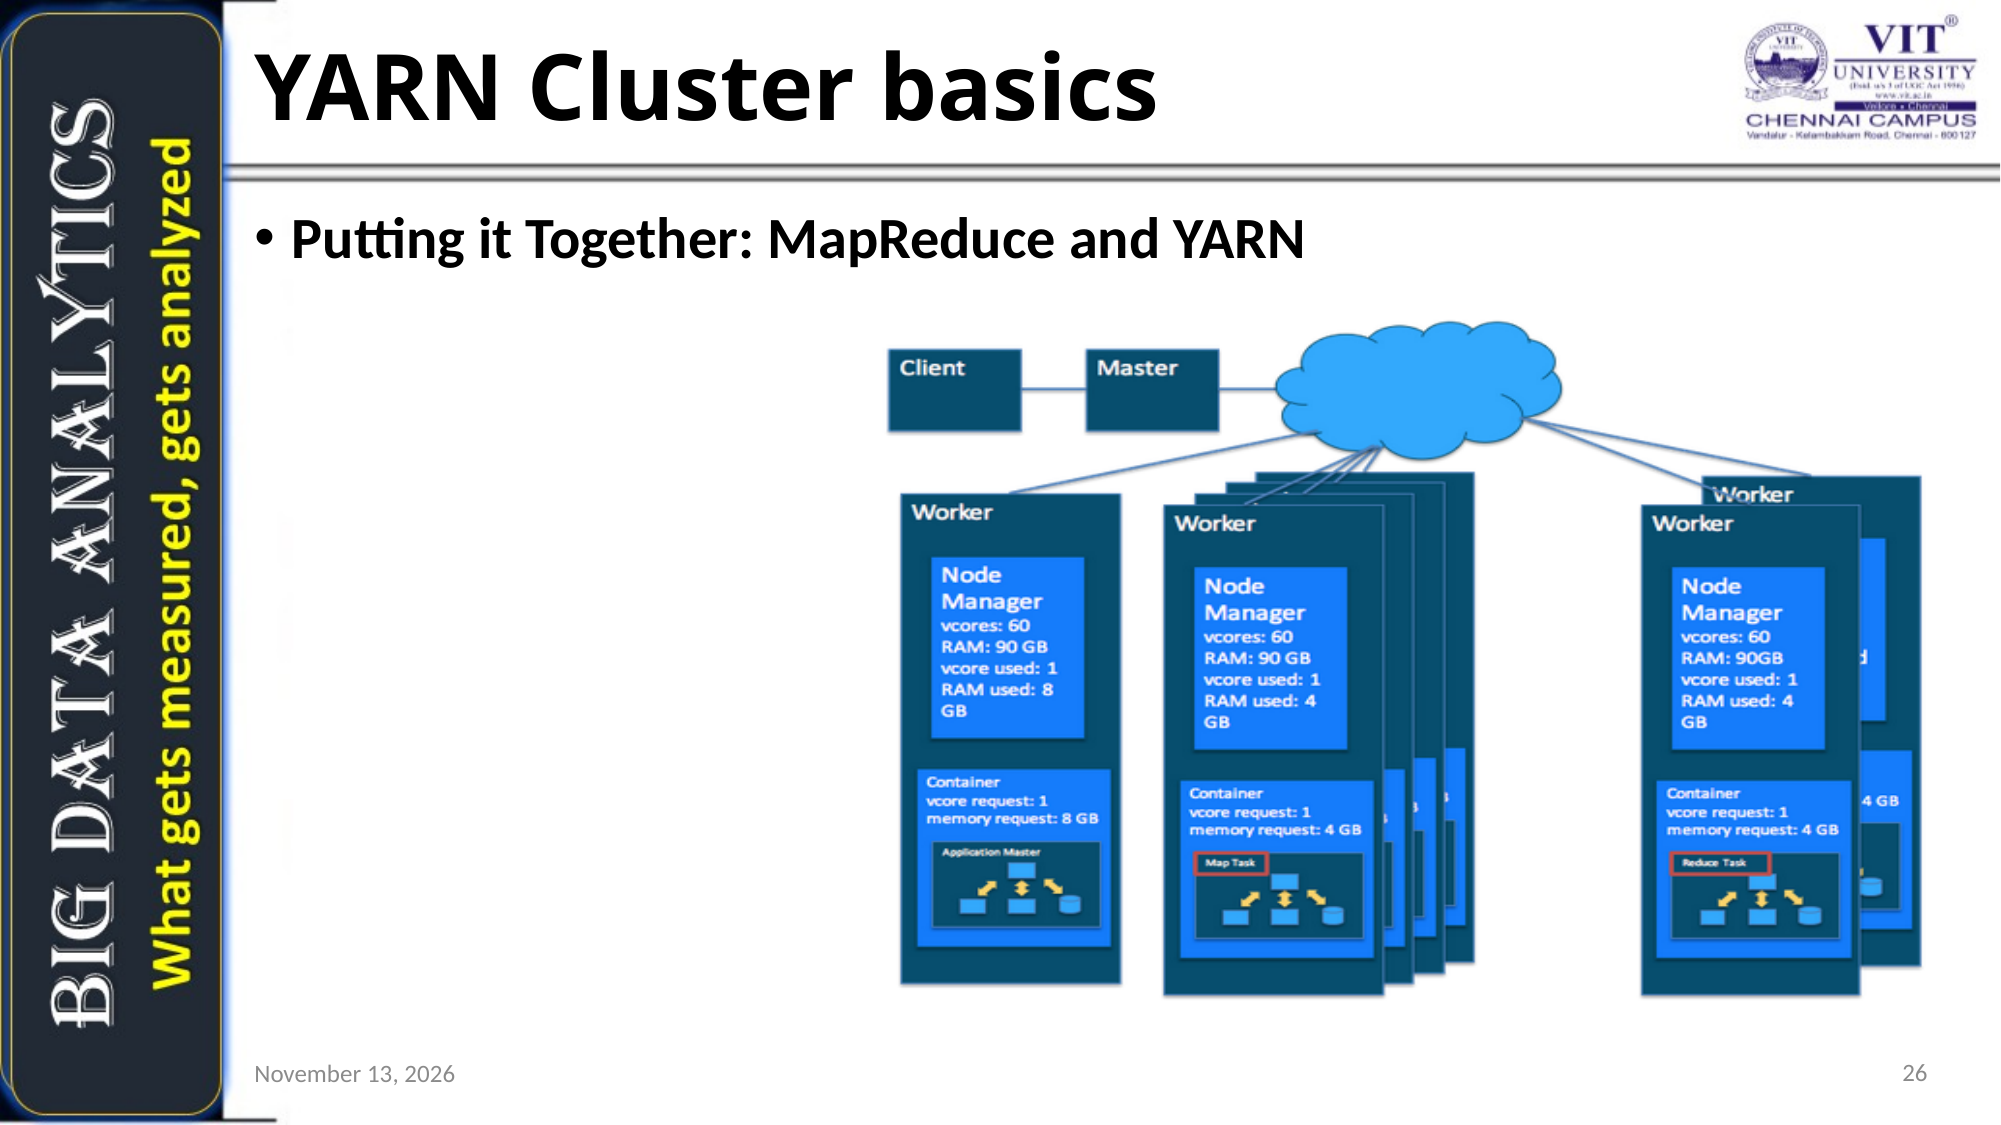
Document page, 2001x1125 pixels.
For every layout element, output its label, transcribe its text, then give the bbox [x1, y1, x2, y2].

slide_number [239, 1042, 588, 1103]
title YARN Cluster basics [239, 16, 1725, 167]
list Putting it Together: MapReduce and YARN [239, 200, 1965, 1017]
picture [0, 0, 2001, 1125]
slide_number 26 [1778, 1040, 1943, 1103]
